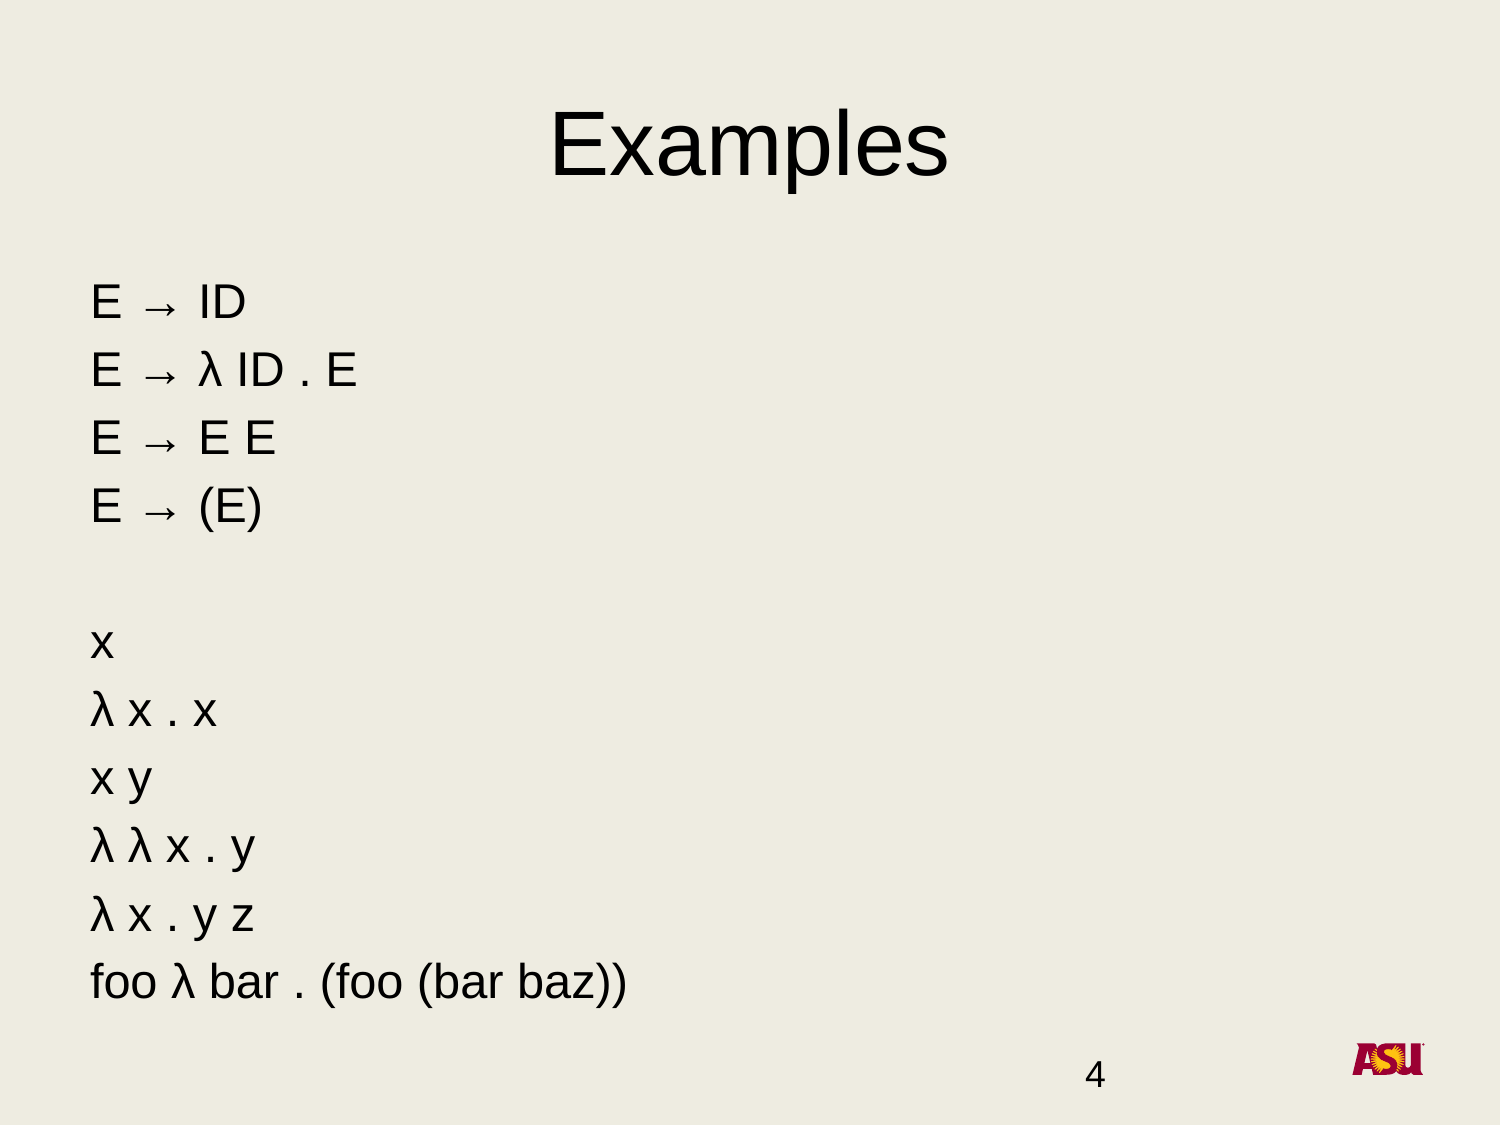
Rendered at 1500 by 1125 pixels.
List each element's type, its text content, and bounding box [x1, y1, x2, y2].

slide_number 4 [1070, 1042, 1421, 1103]
list E → ID E → λ ID . E E → E E E → (E) x λ x . x x y λ λ x . y λ x . y z foo λ bar . (foo (bar baz)) [75, 262, 1425, 1018]
title Examples [75, 45, 1425, 233]
